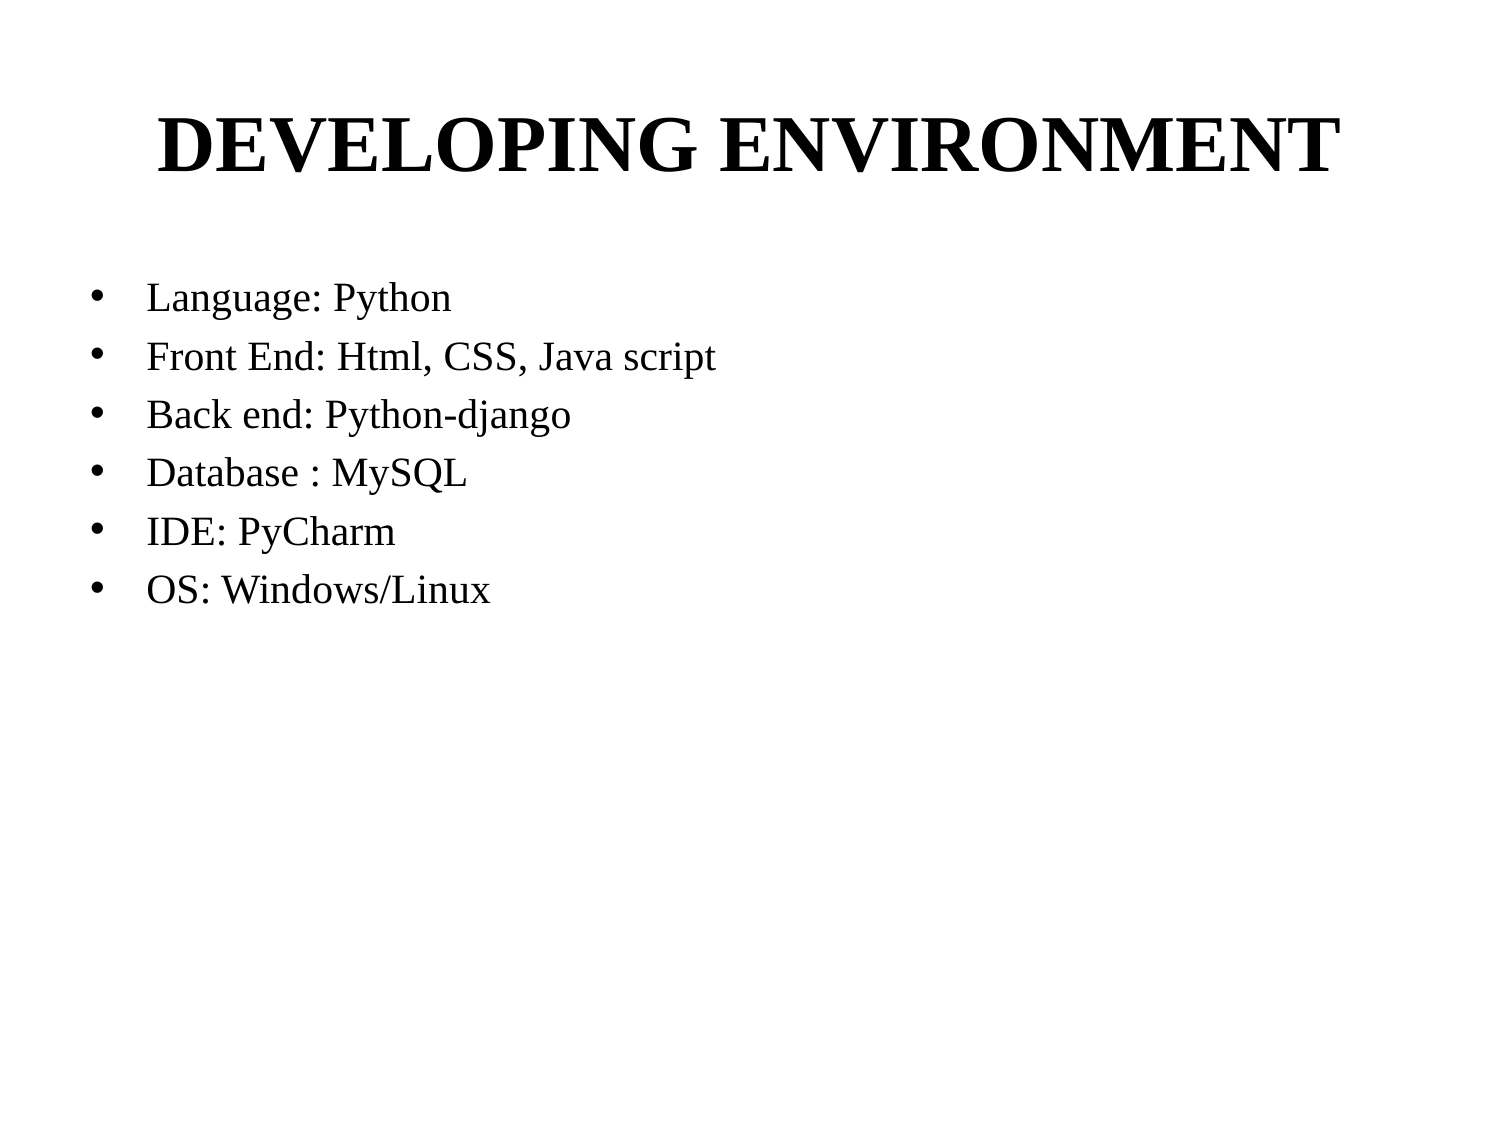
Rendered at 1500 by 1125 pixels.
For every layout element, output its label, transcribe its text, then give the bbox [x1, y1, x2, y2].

list Language: Python Front End: Html, CSS, Java script Back end: Python-django Database : MySQL IDE: PyCharm OS: Windows/Linux [75, 262, 1425, 1005]
title DEVELOPING ENVIRONMENT [75, 45, 1425, 233]
